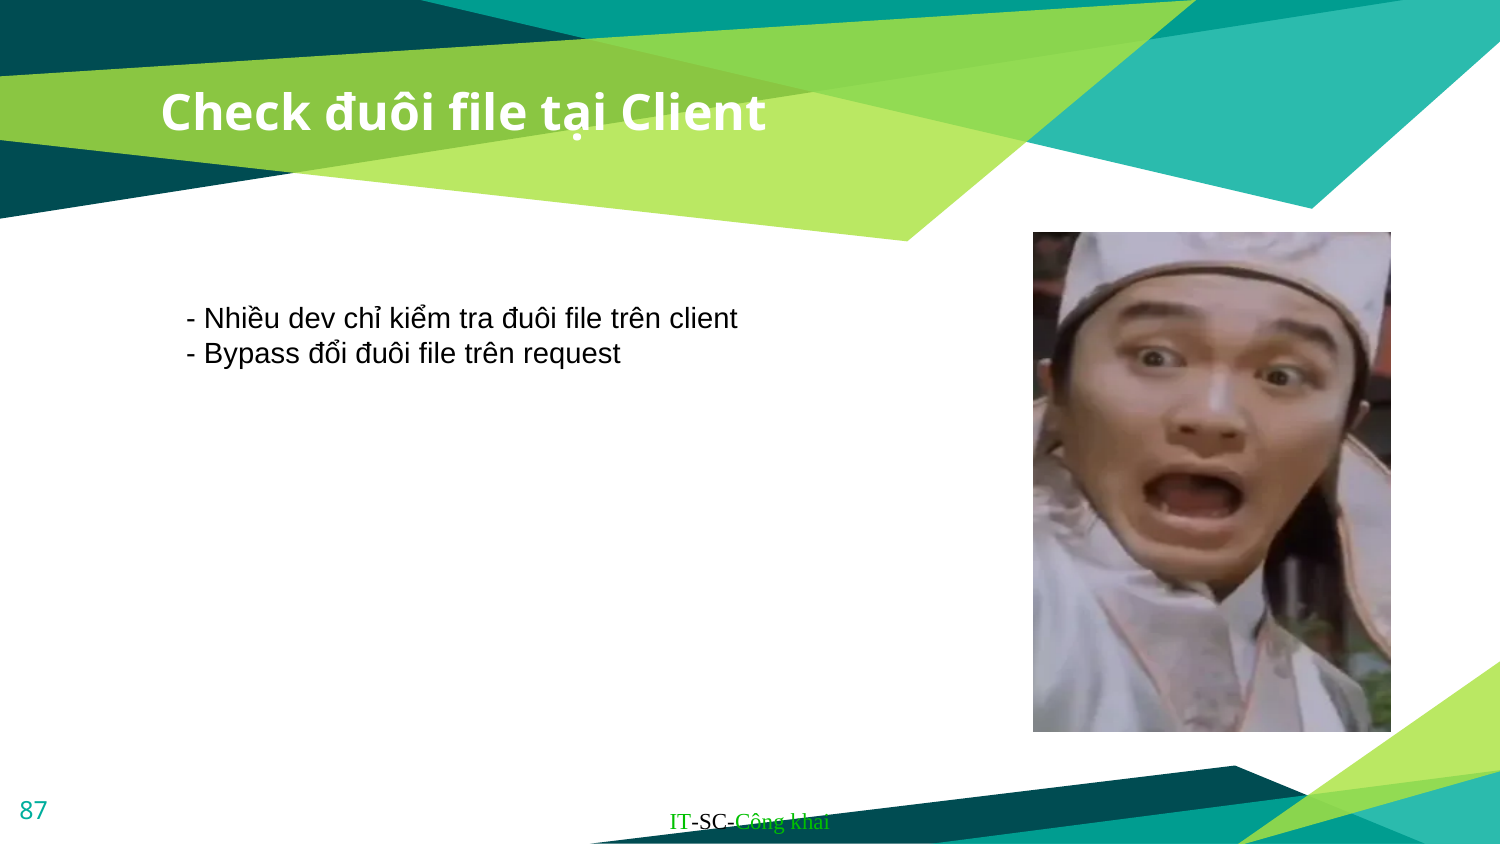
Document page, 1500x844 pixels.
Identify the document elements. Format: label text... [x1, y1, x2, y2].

text_box IT-SC-Công khai [20, 798, 1480, 841]
text_box - Nhiều dev chỉ kiểm tra đuôi file trên client - Bypass đổi đuôi file trên request [171, 291, 810, 474]
picture [1033, 232, 1391, 732]
slide_number 87 [4, 779, 95, 844]
title Check đuôi file tại Client [145, 65, 1355, 206]
